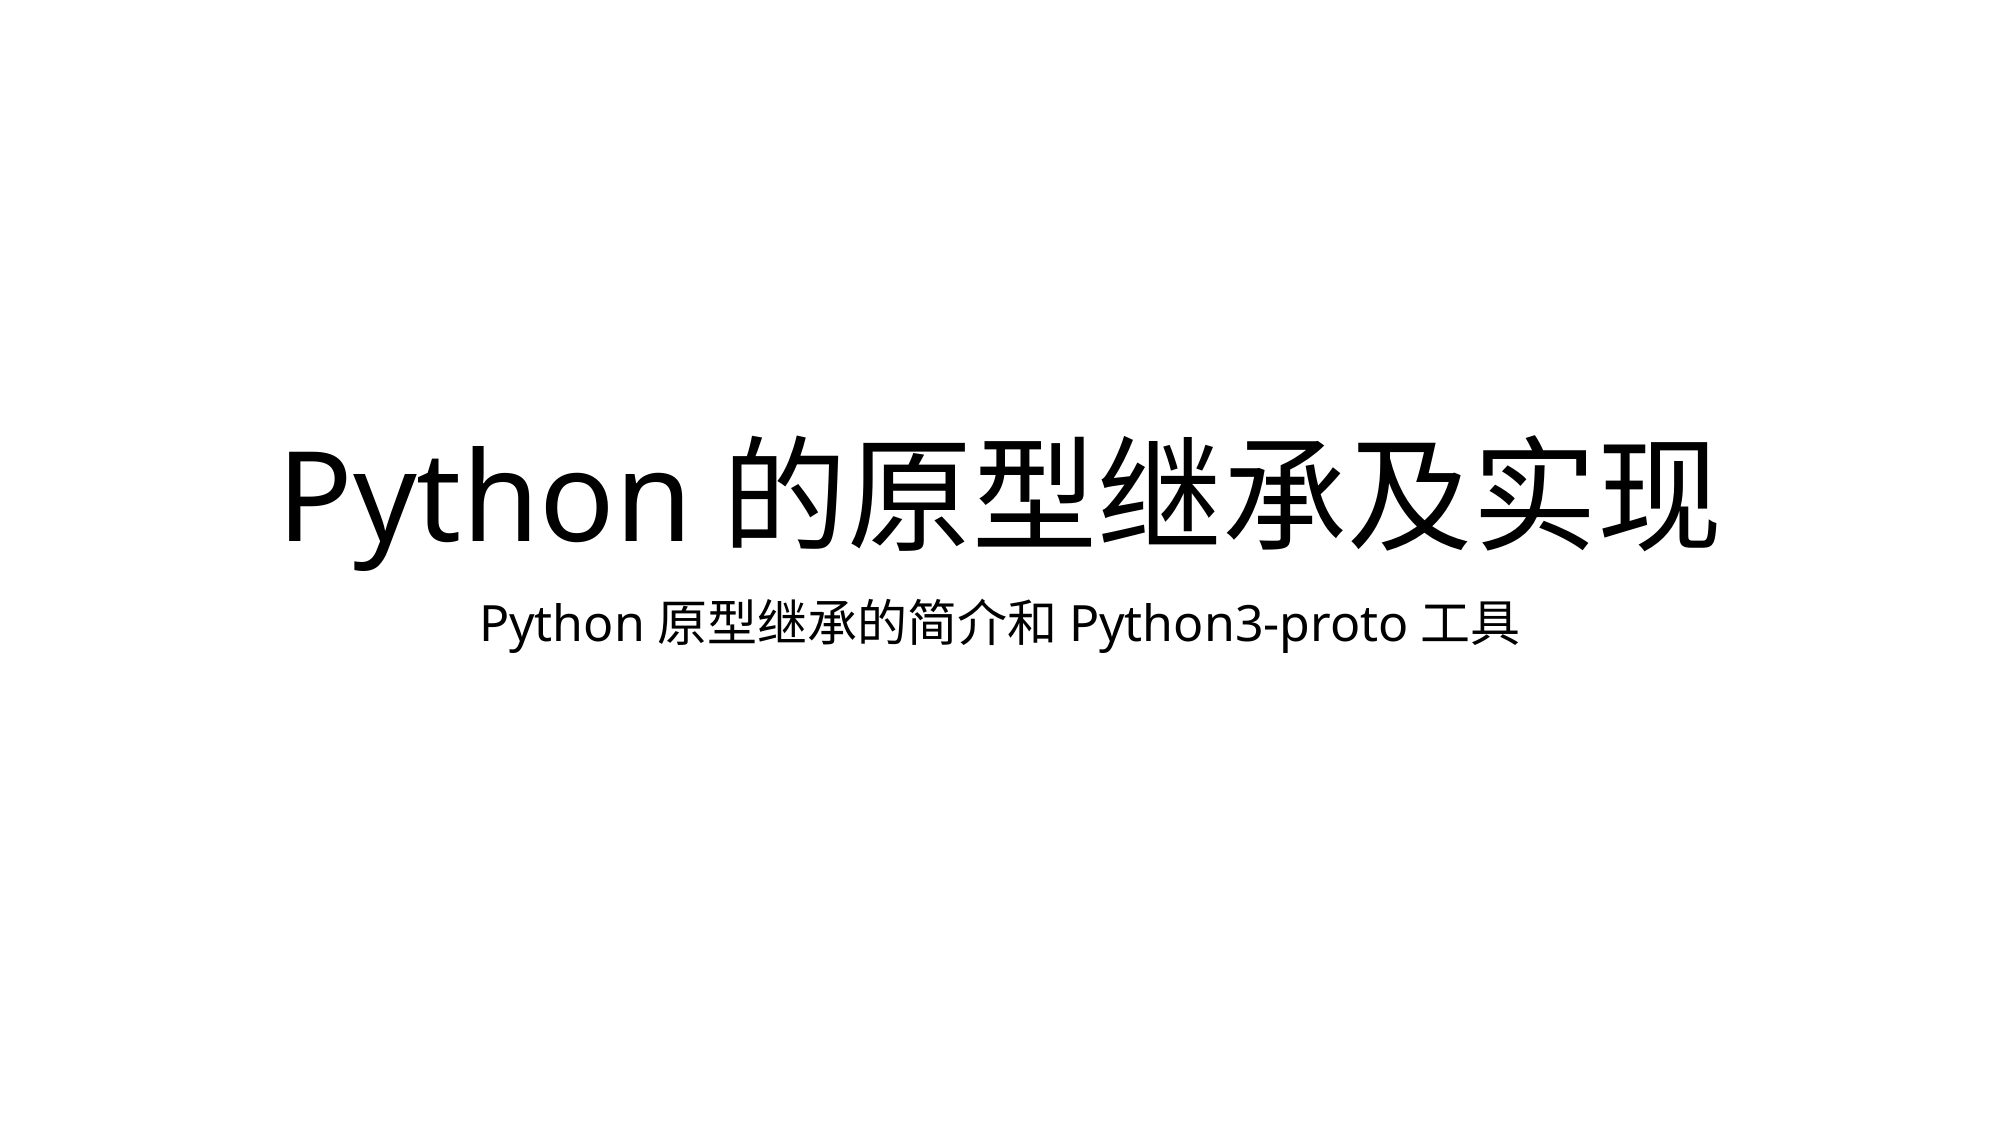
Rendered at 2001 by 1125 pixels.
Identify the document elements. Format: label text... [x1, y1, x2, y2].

subtitle Python原型继承的简介和Python3-proto工具 [249, 590, 1750, 863]
title Python的原型继承及实现 [249, 184, 1750, 576]
